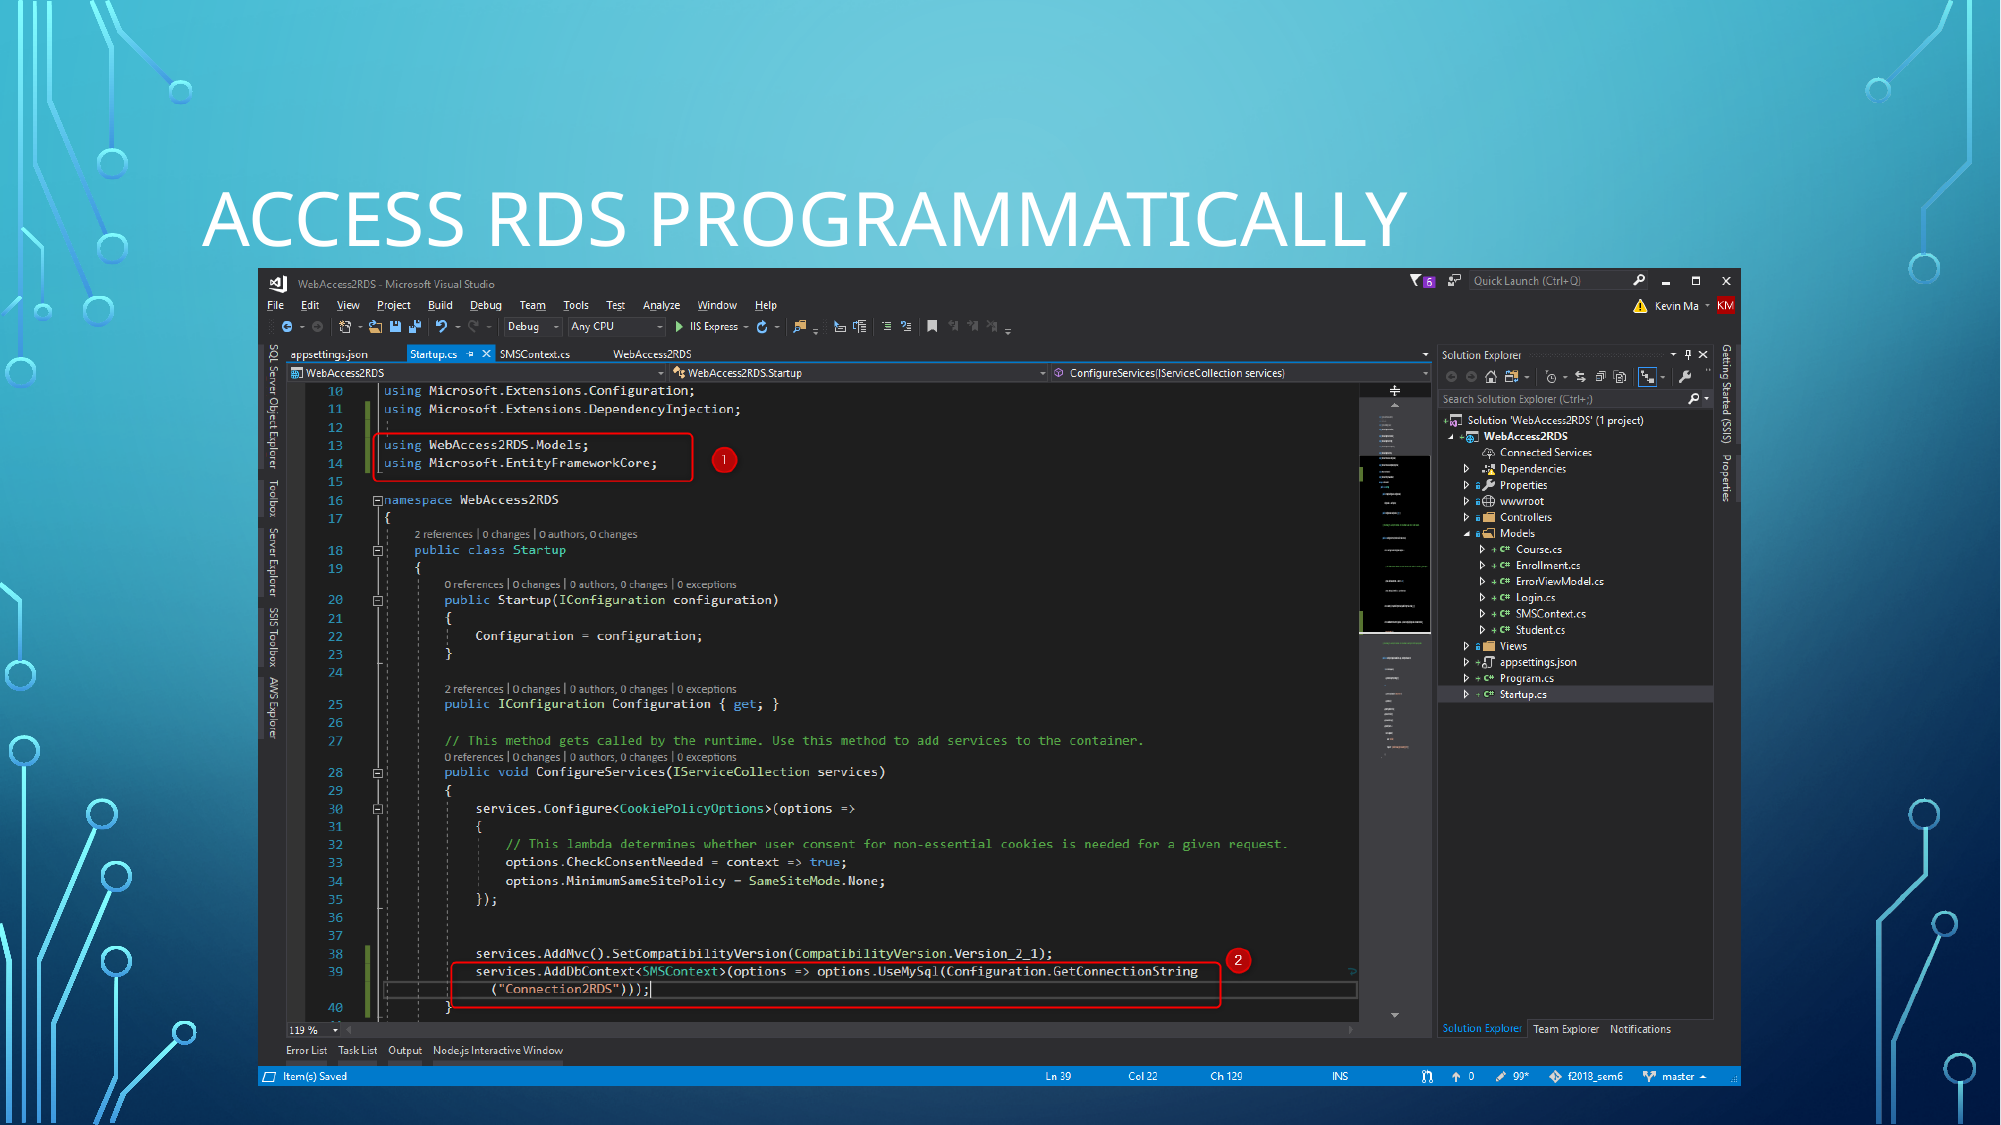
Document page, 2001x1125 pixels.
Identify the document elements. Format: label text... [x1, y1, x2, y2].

title Access RDS Programmatically [187, 101, 1813, 344]
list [258, 268, 1741, 1087]
